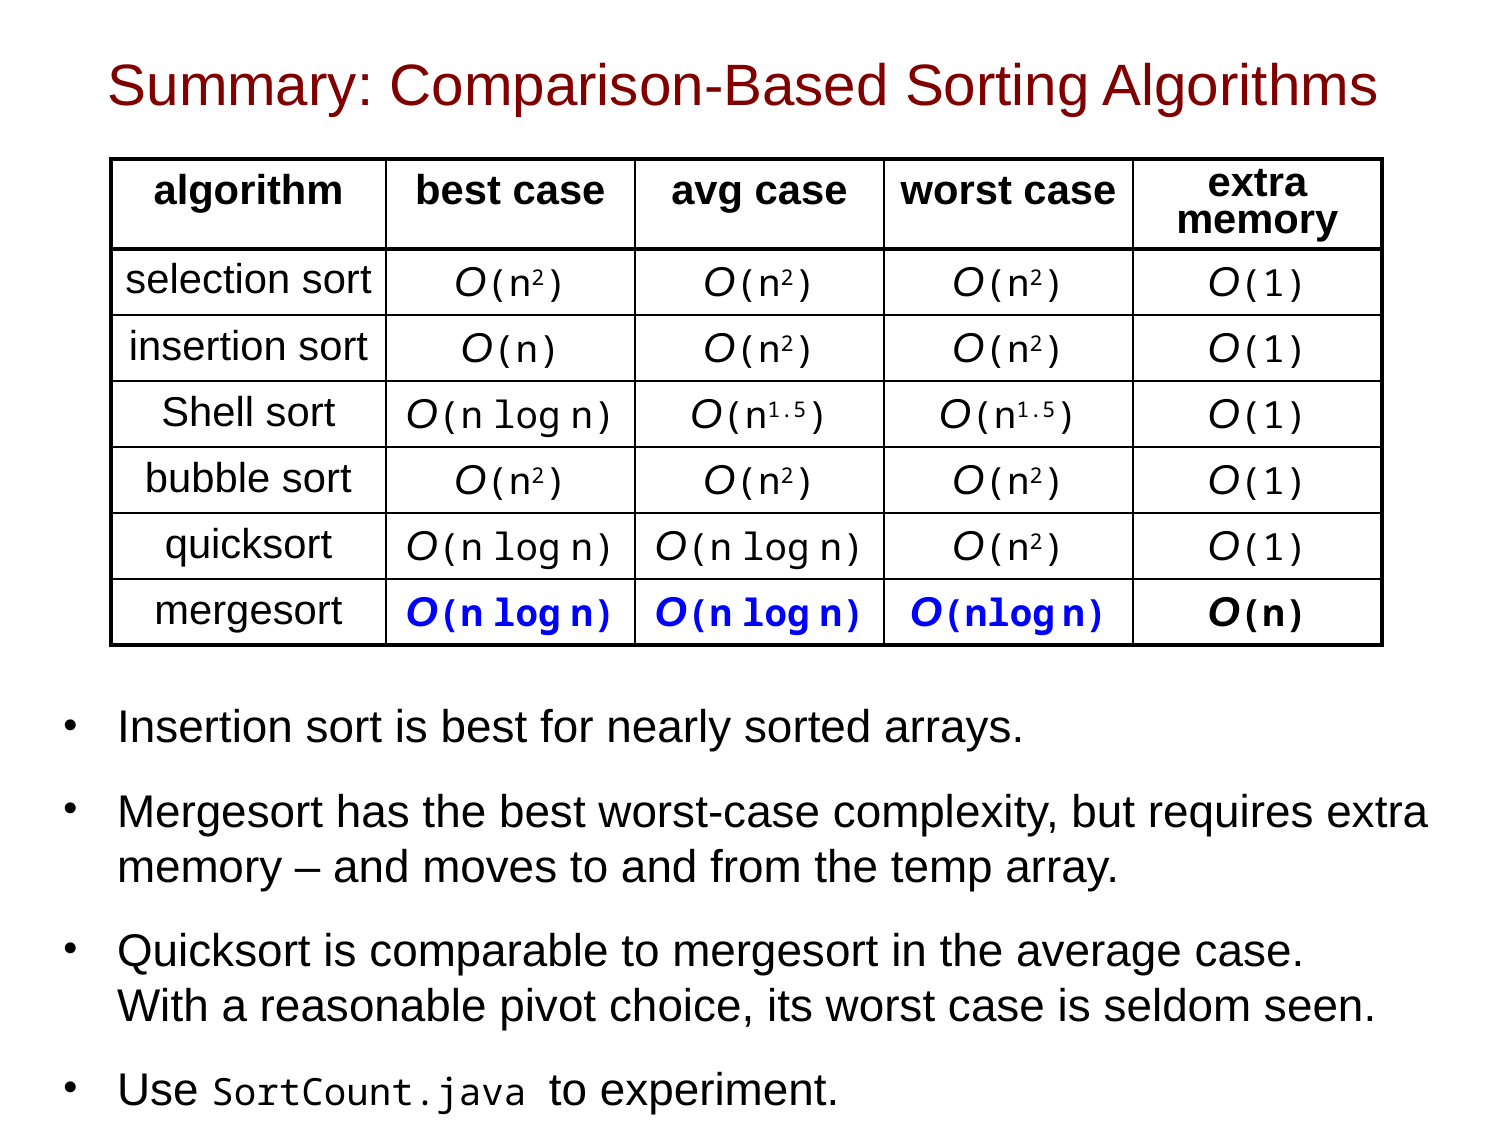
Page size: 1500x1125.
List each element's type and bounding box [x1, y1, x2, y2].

table_cell [885, 382, 1132, 446]
table_cell [387, 514, 634, 578]
table_cell [885, 514, 1132, 578]
table_cell [113, 514, 385, 578]
table_cell [1134, 580, 1380, 643]
table_cell [1134, 316, 1380, 380]
table_header [1134, 161, 1380, 247]
table_header [636, 161, 883, 247]
title [50, 12, 1438, 138]
table_header [387, 161, 634, 247]
table_header [885, 161, 1132, 247]
table_cell [387, 580, 634, 643]
table_cell [1134, 448, 1380, 512]
table_cell [885, 580, 1132, 643]
table_cell [636, 580, 883, 643]
table_cell [636, 448, 883, 512]
table_cell [113, 448, 385, 512]
table_cell [1134, 251, 1380, 314]
table_header [113, 161, 385, 247]
table_cell [885, 316, 1132, 380]
table_cell [636, 382, 883, 446]
table_cell [113, 251, 385, 314]
table_cell [387, 382, 634, 446]
list [47, 138, 1500, 1060]
table_cell [113, 580, 385, 643]
table_cell [885, 448, 1132, 512]
table_cell [113, 382, 385, 446]
table_cell [113, 316, 385, 380]
table_cell [636, 251, 883, 314]
table_cell [387, 251, 634, 314]
table_cell [636, 316, 883, 380]
table_cell [387, 448, 634, 512]
table_cell [1134, 382, 1380, 446]
table_cell [885, 251, 1132, 314]
table_cell [636, 514, 883, 578]
table_cell [387, 316, 634, 380]
table_cell [1134, 514, 1380, 578]
